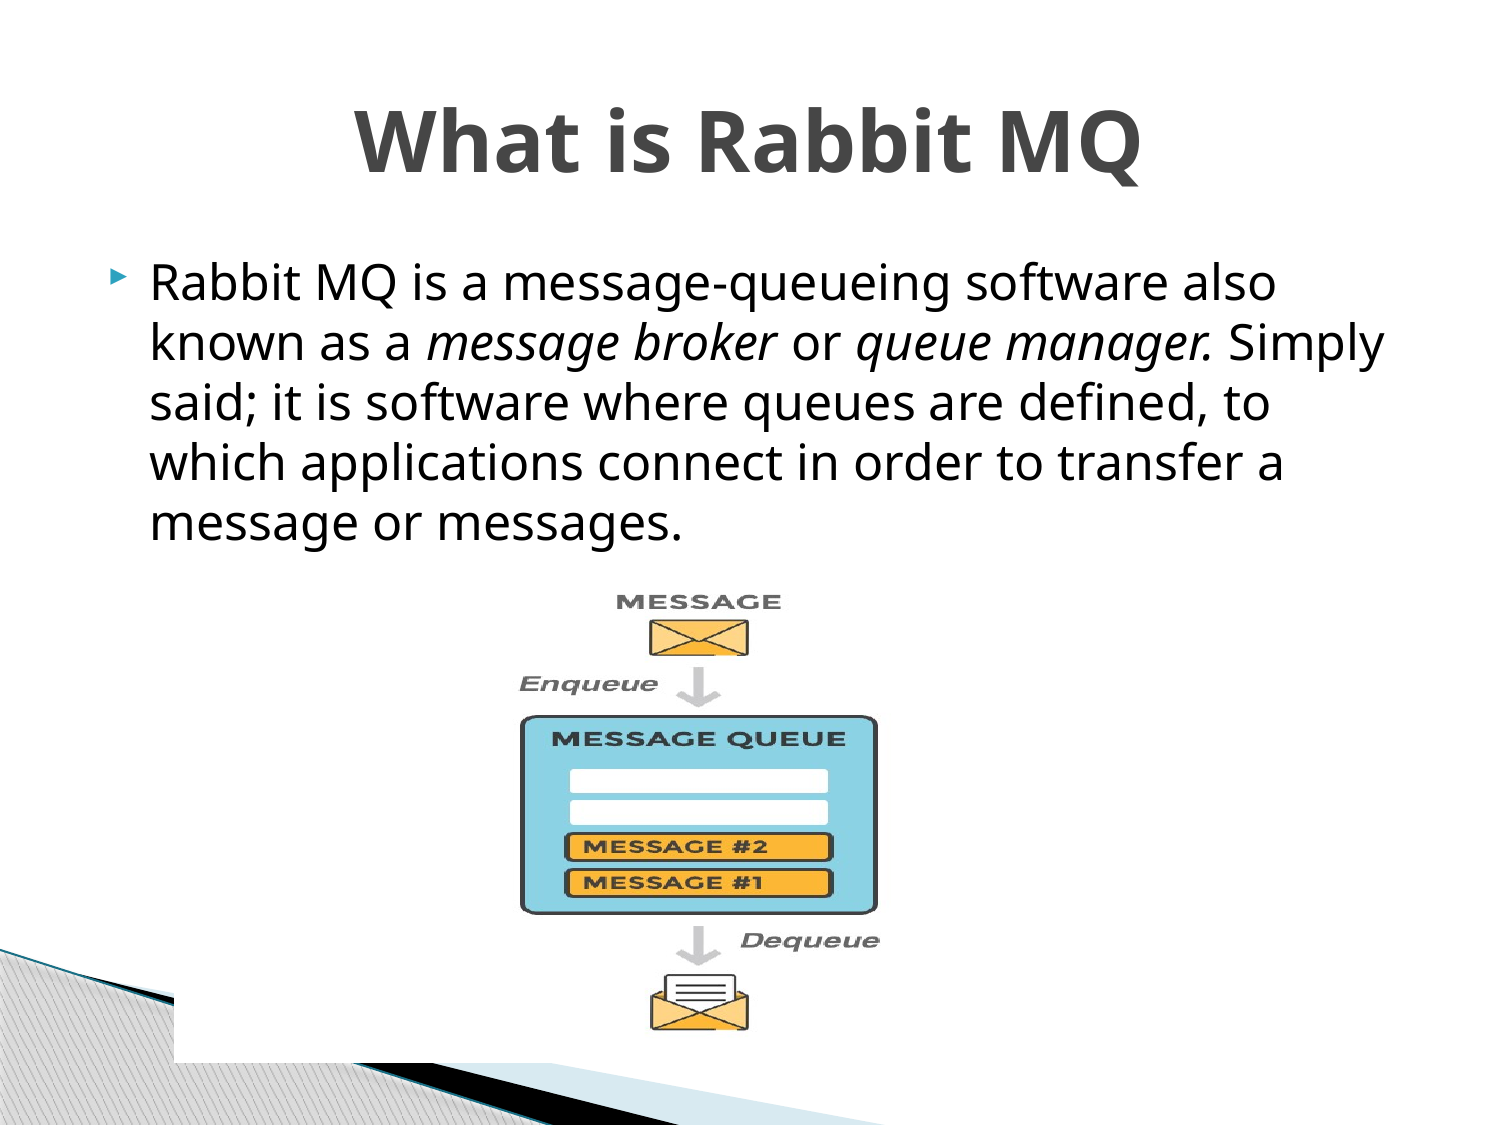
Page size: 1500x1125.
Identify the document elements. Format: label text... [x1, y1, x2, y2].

list Rabbit MQ is a message-queueing software also known as a message broker or queue manager. Simply said; it is software where queues are defined, to which applications connect in order to transfer a message or messages. [75, 243, 1425, 986]
title What is Rabbit MQ [75, 45, 1425, 233]
picture [174, 562, 1226, 1063]
